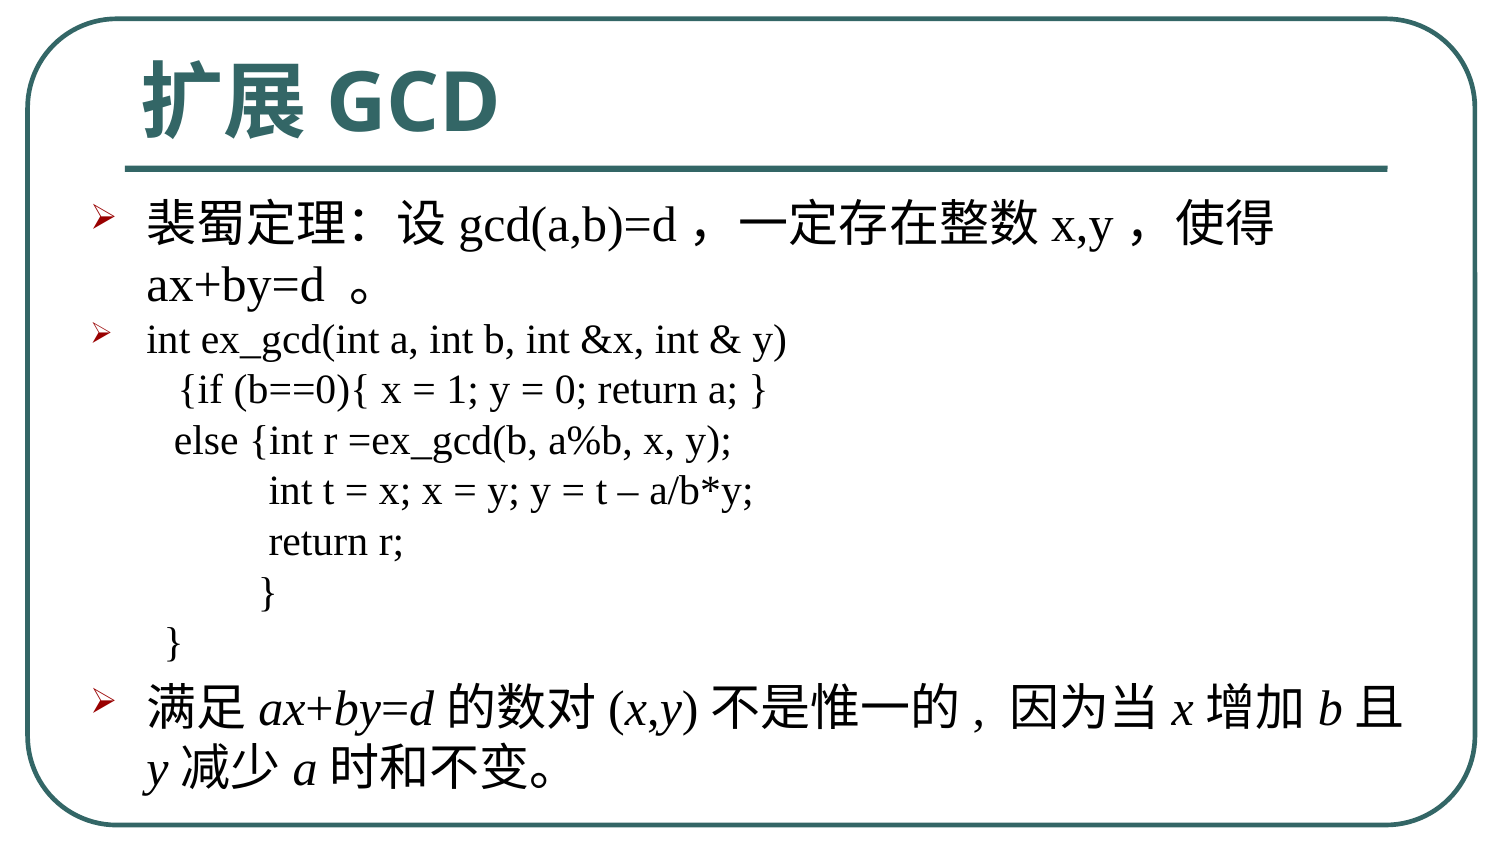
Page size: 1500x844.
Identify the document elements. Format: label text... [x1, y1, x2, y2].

list 裴蜀定理：设gcd(a,b)=d，一定存在整数x,y，使得ax+by=d 。 int ex_gcd(int a, int b, int &x, int & y) {if (b==0){ x = 1; y = 0; return a; } else {int r =ex_gcd(b, a%b, x, y); int t = x; x = y; y = t – a/b*y; return r; } } 满足ax+by=d的数对(x,y)不是惟一的, 因为当x增加b且y减少a时和不变。 [75, 183, 1425, 816]
title 扩展GCD [125, 28, 1388, 169]
